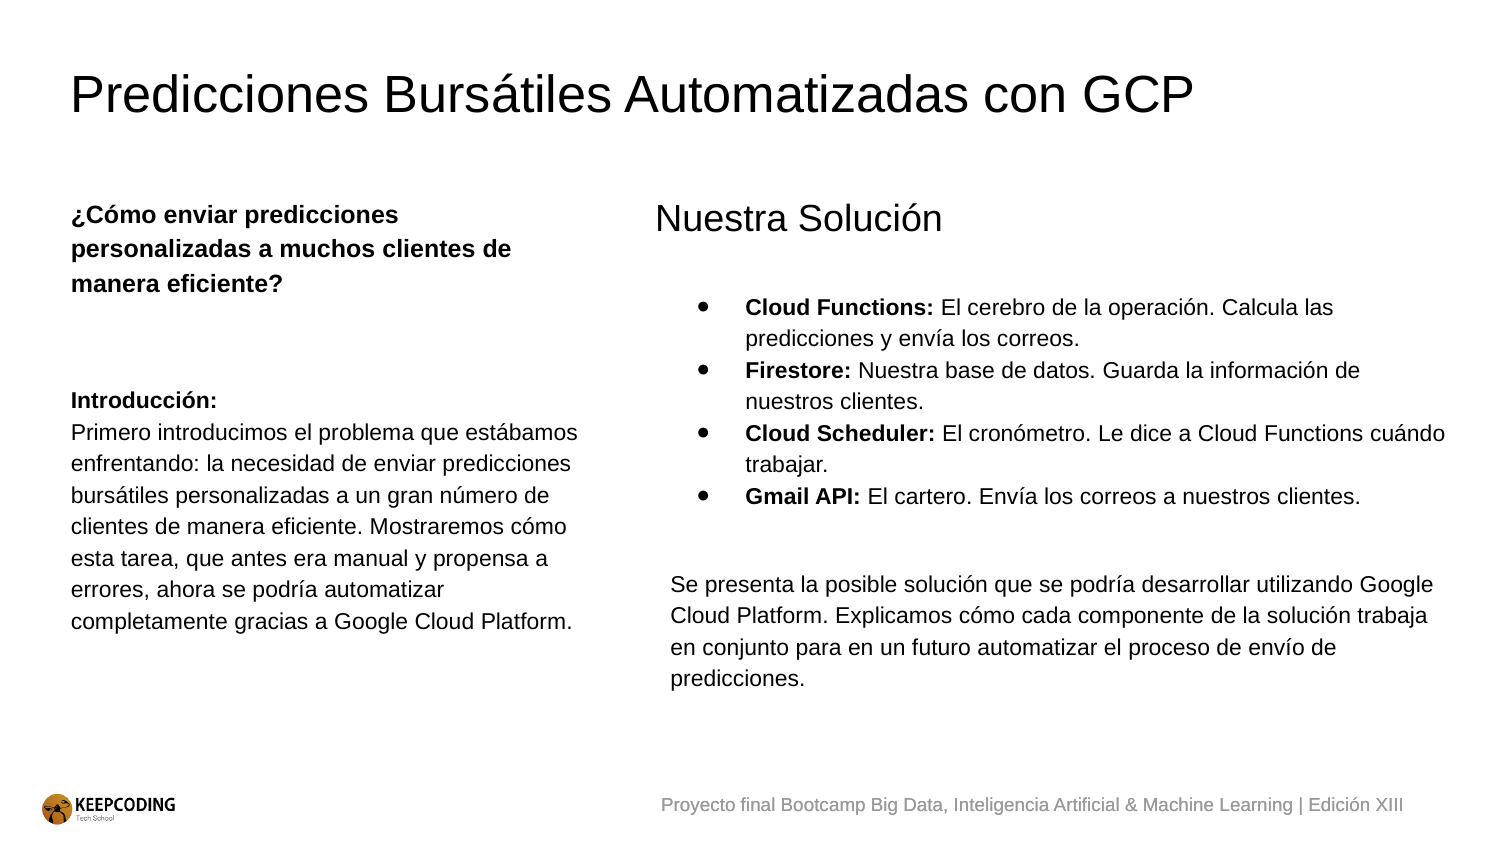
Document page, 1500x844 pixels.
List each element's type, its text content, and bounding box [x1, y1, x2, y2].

text_box Cloud Functions: El cerebro de la operación. Calcula las predicciones y envía los correos. Firestore: Nuestra base de datos. Guarda la información de nuestros clientes. Cloud Scheduler: El cronómetro. Le dice a Cloud Functions cuándo trabajar. Gmail API: El cartero. Envía los correos a nuestros clientes. Se presenta la posible solución que se podría desarrollar utilizando Google Cloud Platform. Explicamos cómo cada componente de la solución trabaja en conjunto para en un futuro automatizar el proceso de envío de predicciones. [655, 273, 1470, 707]
text_box ¿Cómo enviar predicciones personalizadas a muchos clientes de manera eficiente? Introducción: Primero introducimos el problema que estábamos enfrentando: la necesidad de enviar predicciones bursátiles personalizadas a un gran número de clientes de manera eficiente. Mostraremos cómo esta tarea, que antes era manual y propensa a errores, ahora se podría automatizar completamente gracias a Google Cloud Platform. [55, 179, 594, 649]
title Nuestra Solución [640, 179, 1500, 274]
title Predicciones Bursátiles Automatizadas con GCP [55, 45, 1445, 140]
picture [35, 789, 192, 830]
